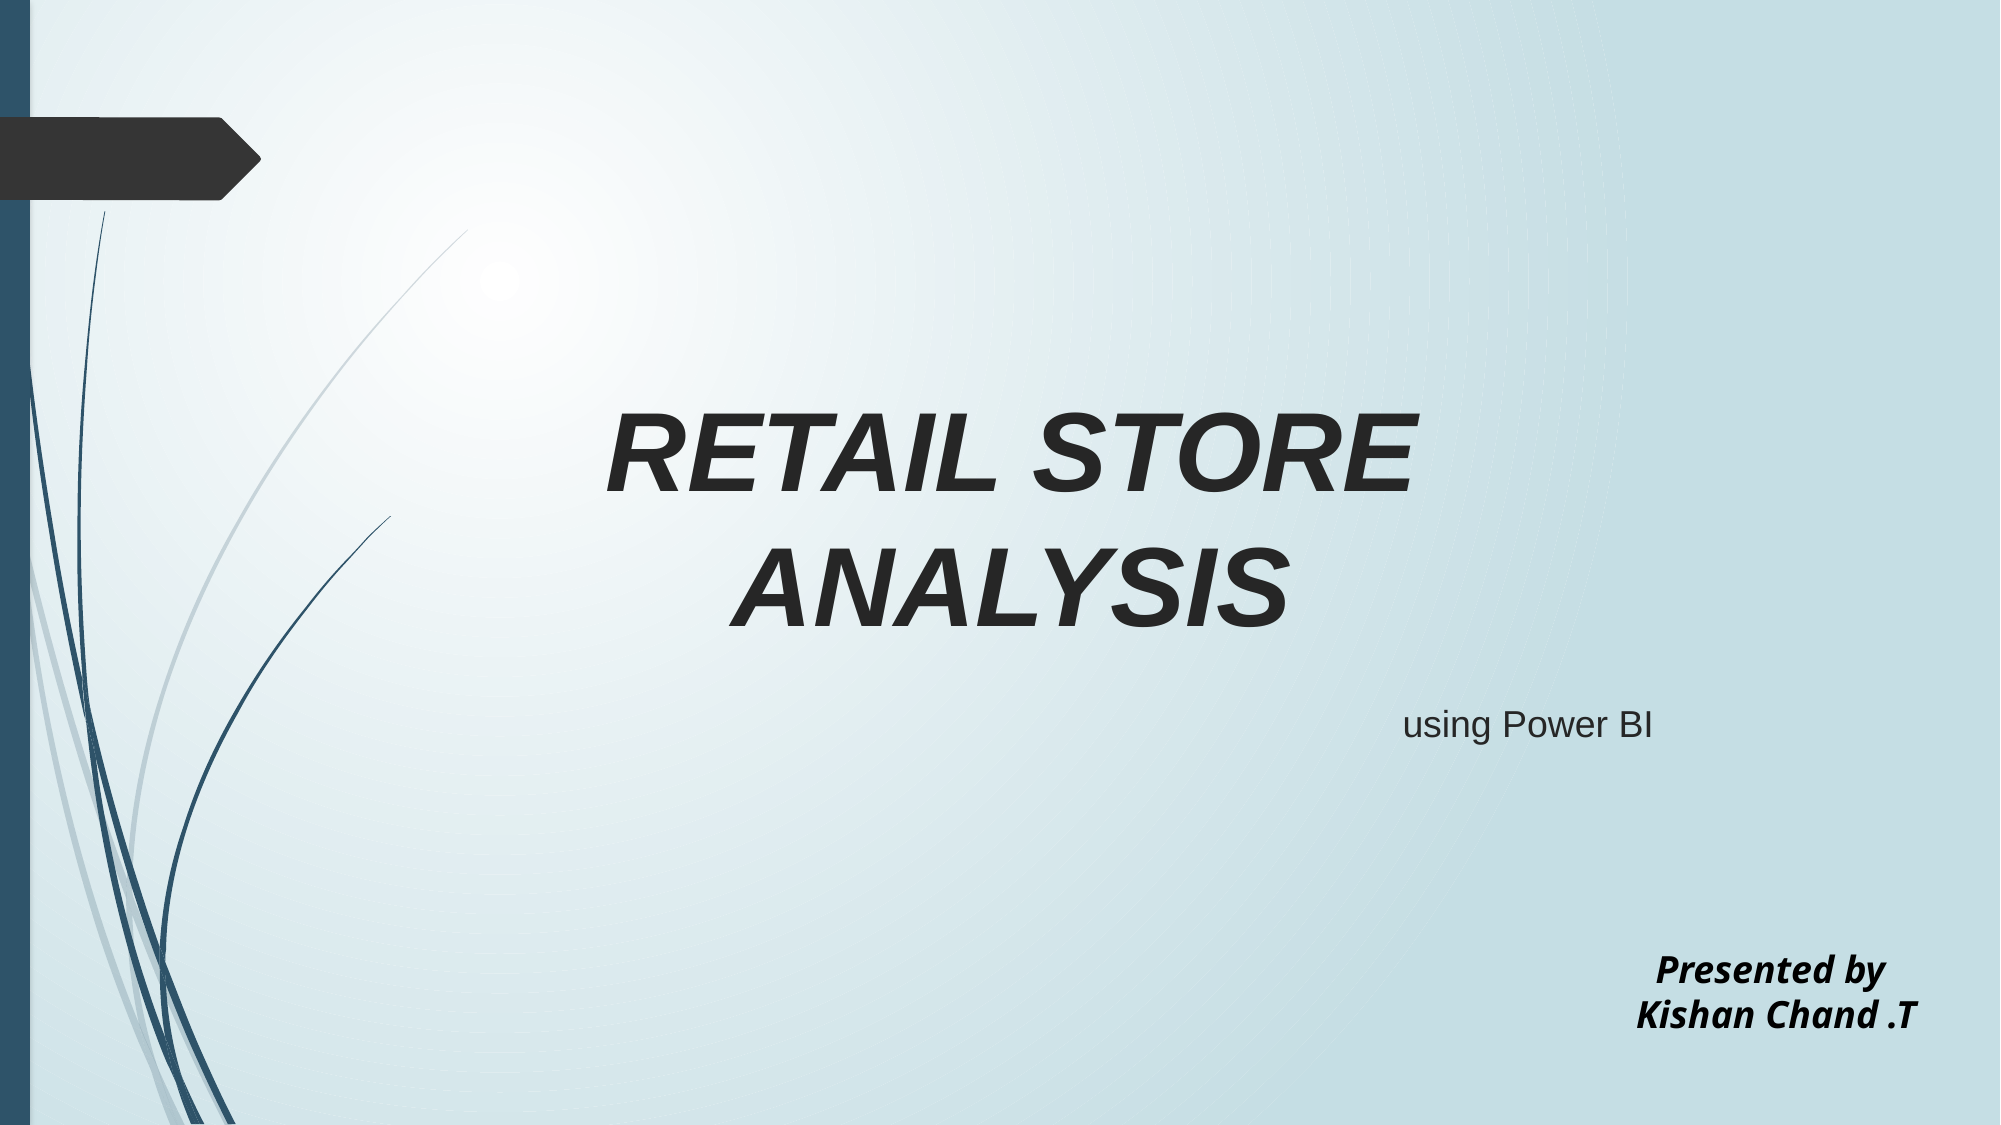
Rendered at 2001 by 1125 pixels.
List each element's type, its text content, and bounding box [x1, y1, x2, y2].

text_box using Power BI [1387, 692, 1730, 753]
text_box Presented by Kishan Chand .T [1621, 939, 1979, 1044]
title RETAIL STORE ANALYSIS [348, 275, 1676, 753]
